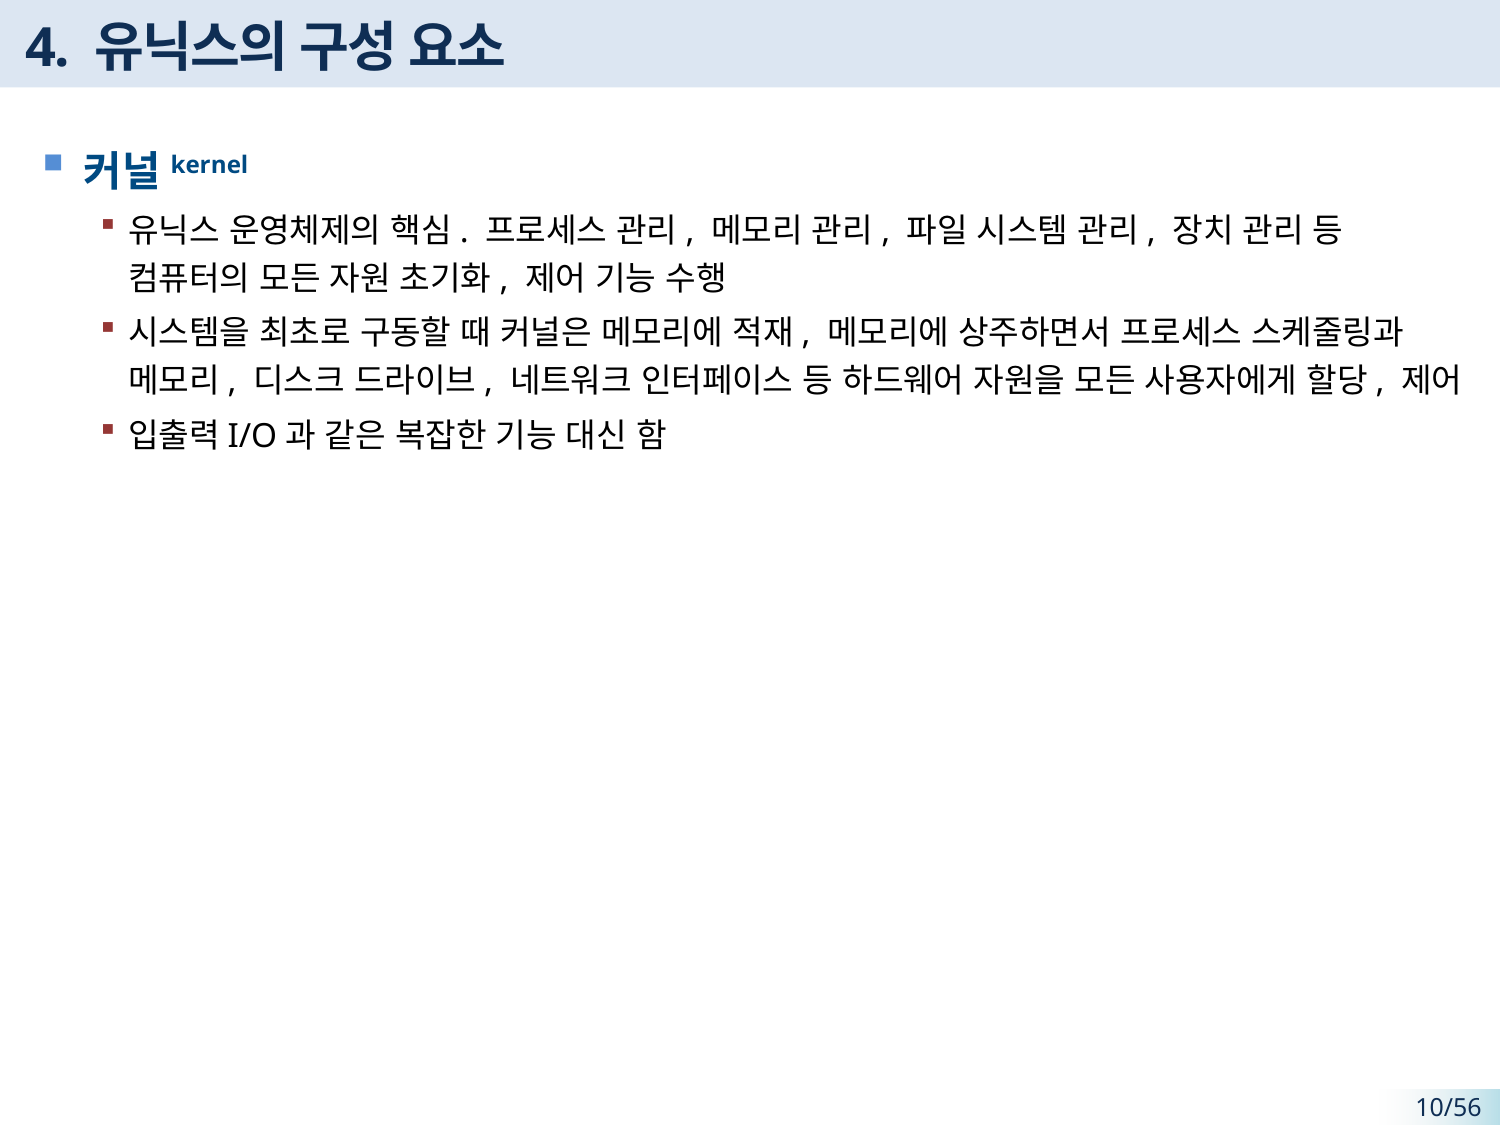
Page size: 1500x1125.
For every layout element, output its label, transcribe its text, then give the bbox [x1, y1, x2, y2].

list 커널kernel 유닉스 운영체제의 핵심. 프로세스 관리, 메모리 관리, 파일 시스템 관리, 장치 관리 등 컴퓨터의 모든 자원 초기화, 제어 기능 수행 시스템을 최초로 구동할 때 커널은 메모리에 적재, 메모리에 상주하면서 프로세스 스케줄링과 메모리, 디스크 드라이브, 네트워크 인터페이스 등 하드웨어 자원을 모든 사용자에게 할당, 제어 입출력I/O과 같은 복잡한 기능 대신 함 [10, 126, 1481, 1057]
title 4. 유닉스의 구성 요소 [10, 5, 1288, 84]
